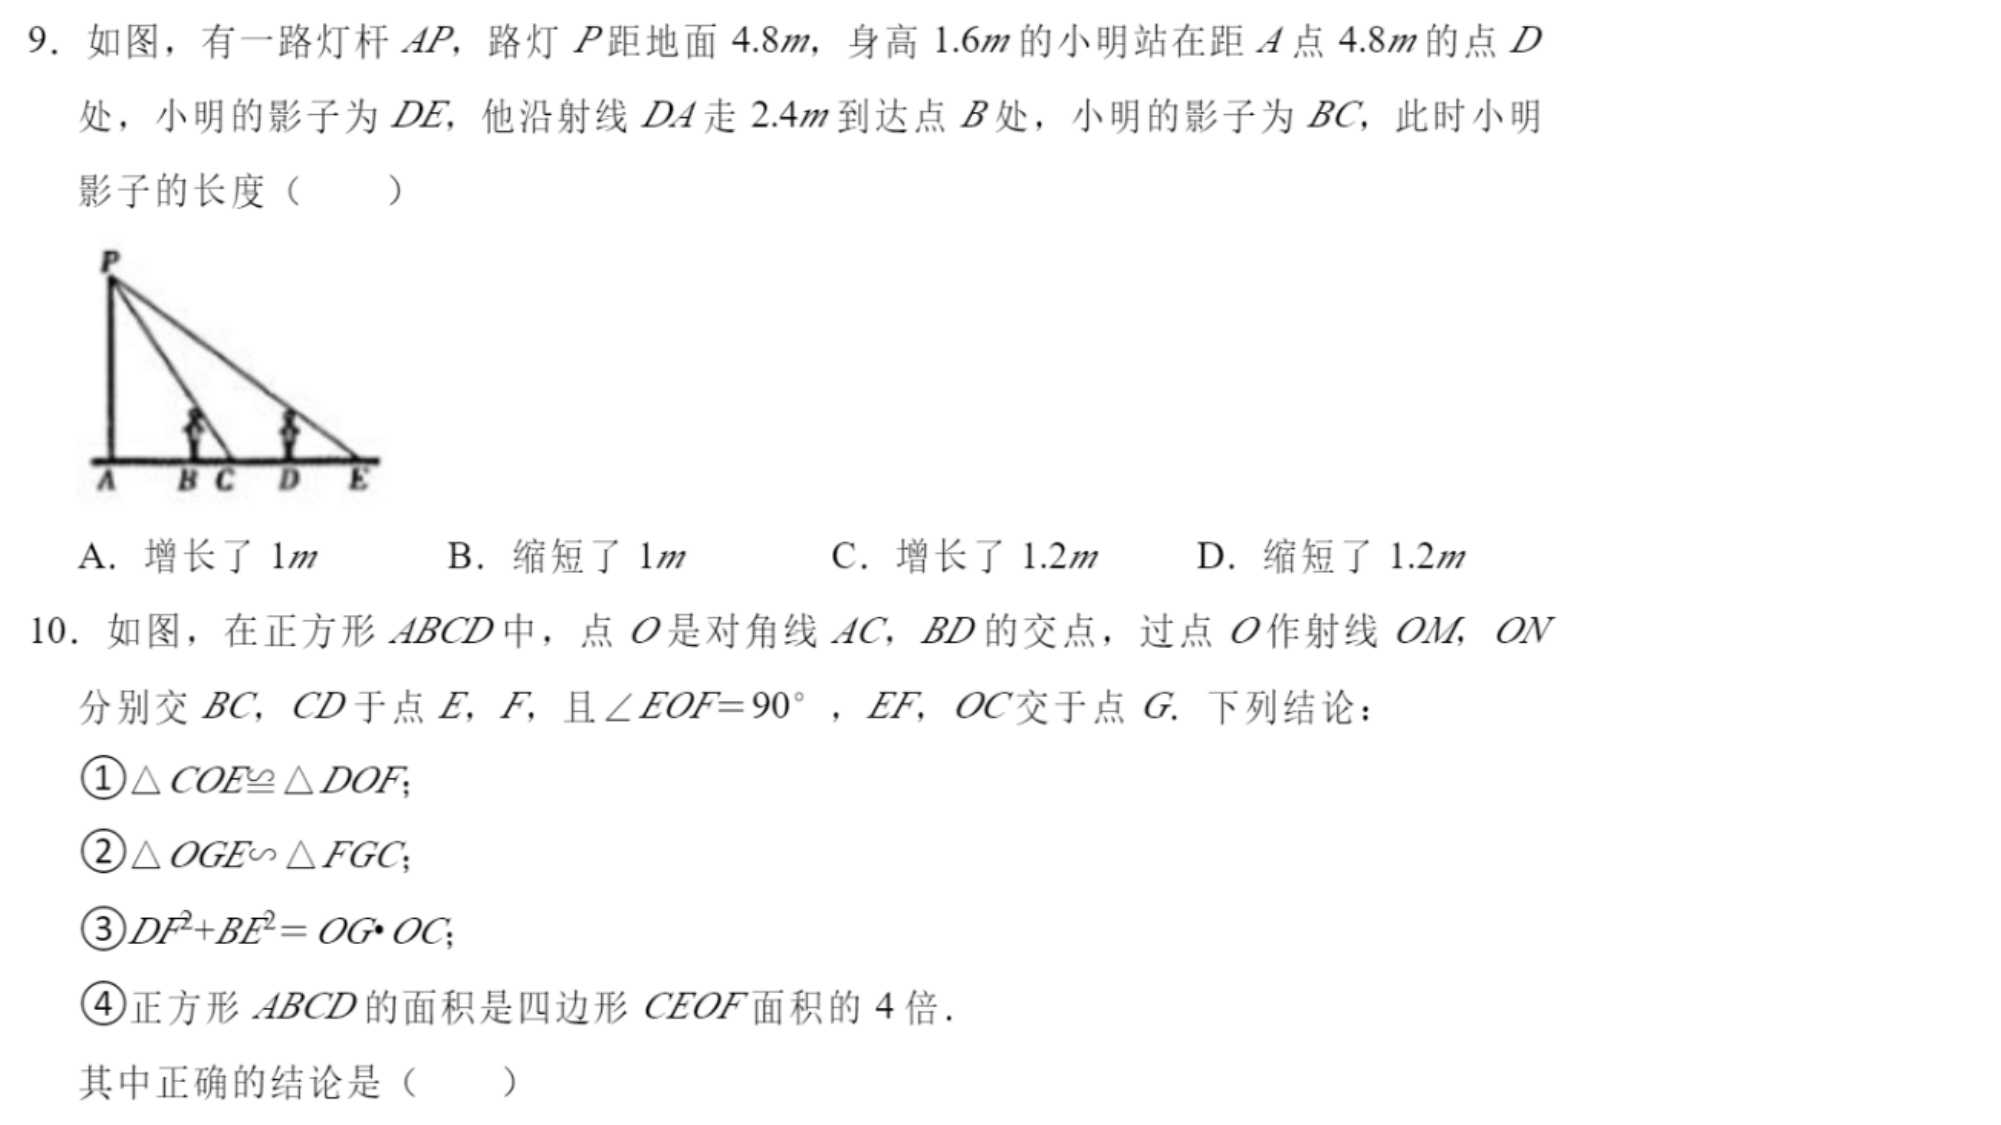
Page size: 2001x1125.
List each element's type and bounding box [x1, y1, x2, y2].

picture [0, 0, 1564, 1125]
